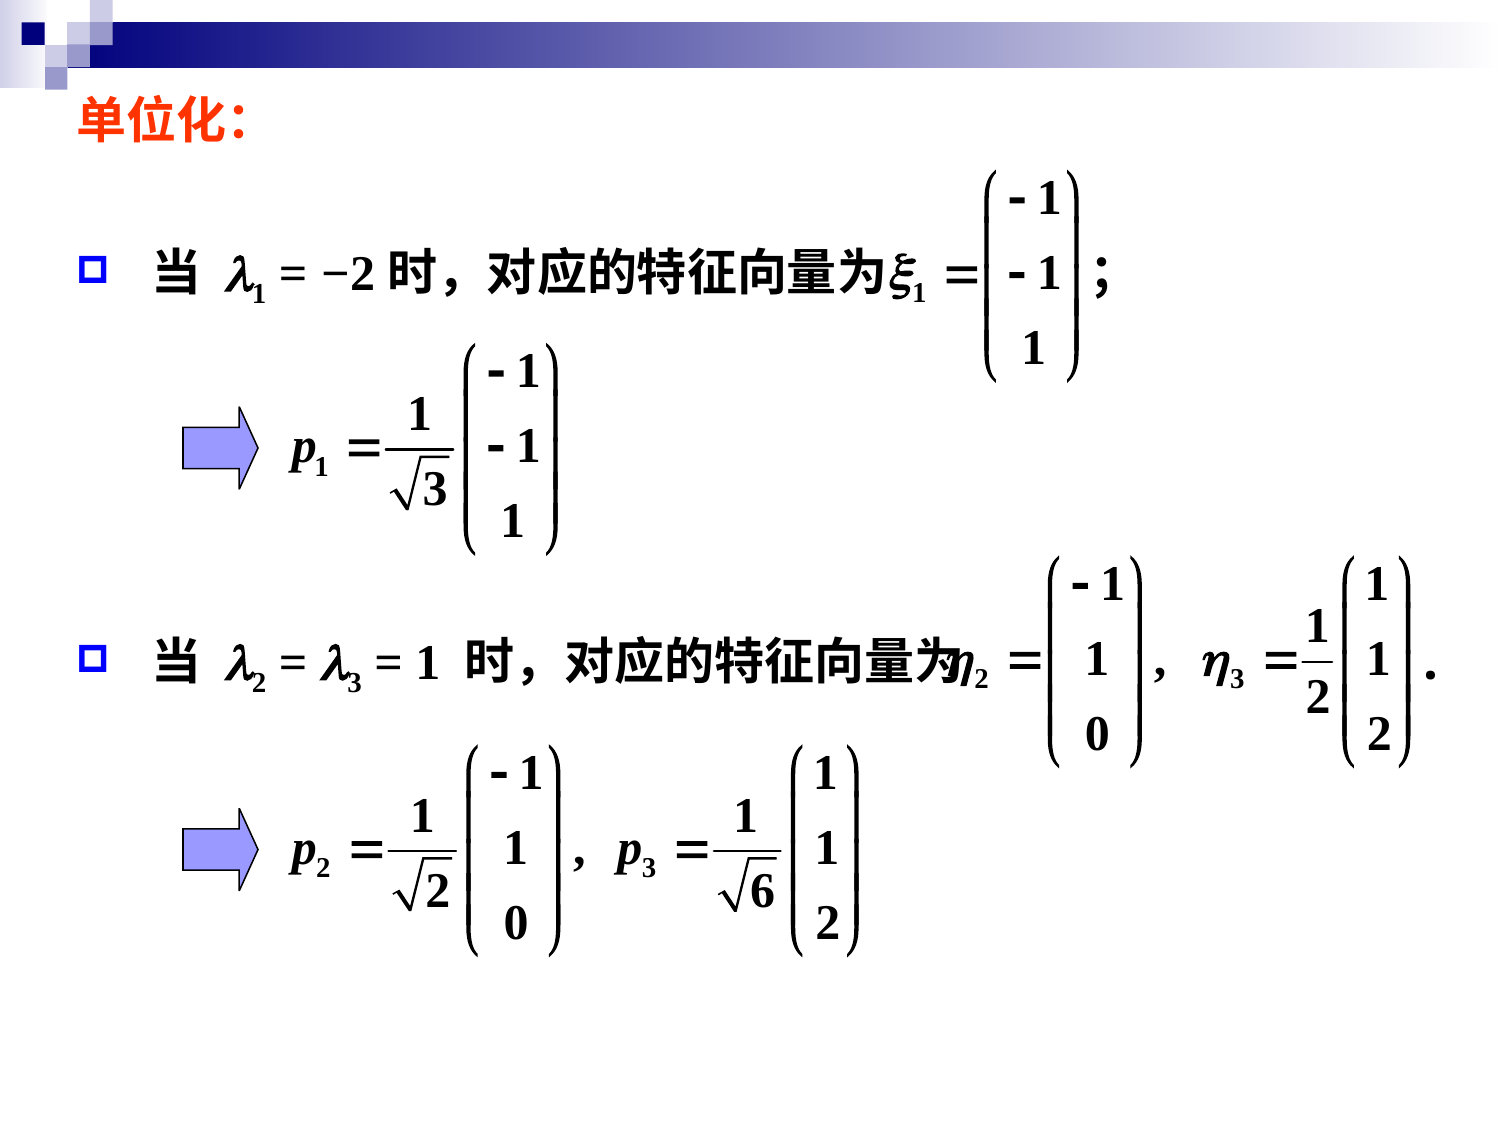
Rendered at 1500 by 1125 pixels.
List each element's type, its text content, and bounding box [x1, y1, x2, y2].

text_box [940, 546, 1424, 776]
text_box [277, 333, 574, 563]
text_box 单位化： 当 l1 = −2时，对应的特征向量为 ； 当 l2 = l3 = 1 时，对应的特征向量为 . [61, 74, 1461, 706]
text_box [277, 735, 873, 965]
text_box [183, 406, 259, 490]
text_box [881, 160, 1095, 390]
text_box [183, 808, 259, 891]
